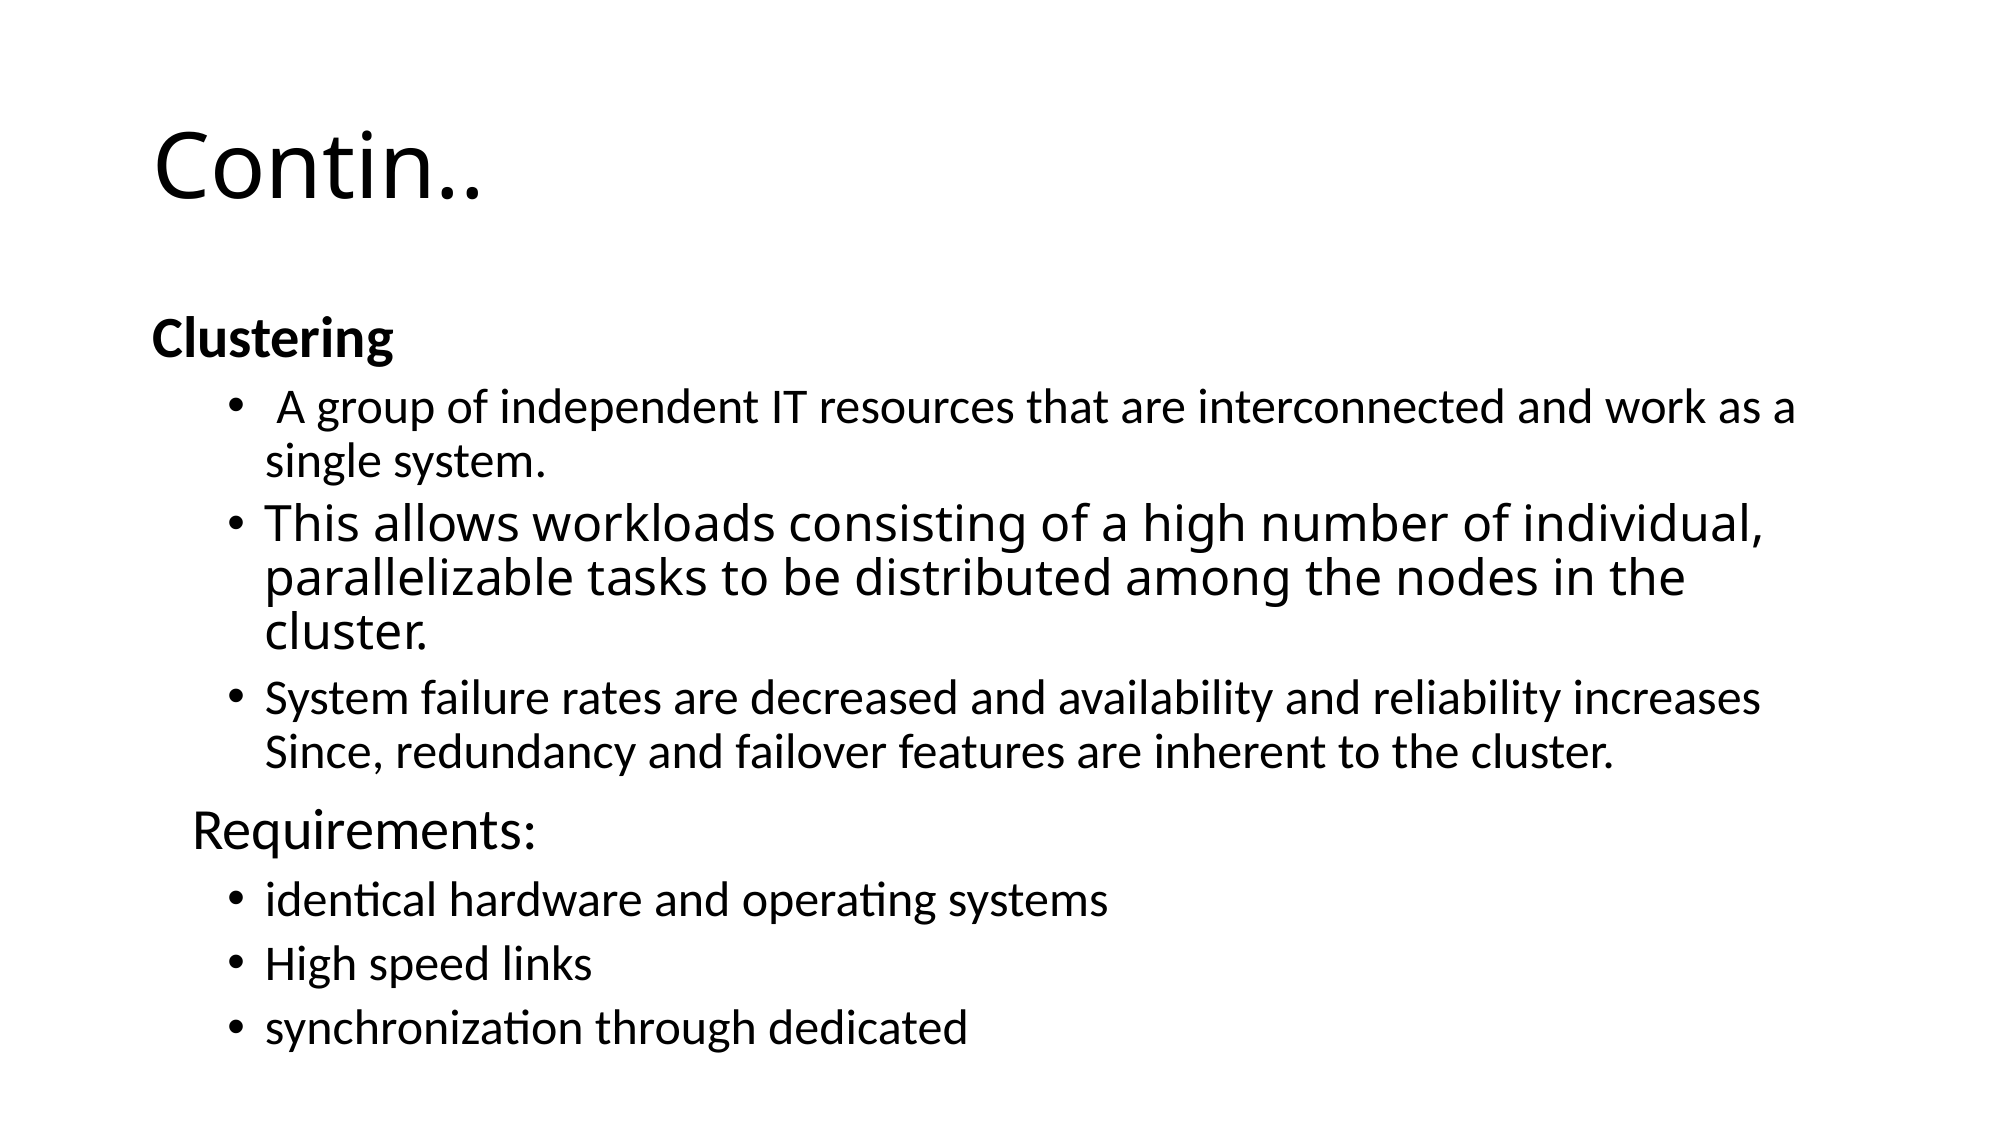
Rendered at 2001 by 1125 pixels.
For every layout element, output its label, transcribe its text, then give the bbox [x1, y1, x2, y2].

title Contin.. [137, 59, 1863, 278]
list Clustering A group of independent IT resources that are interconnected and work as a single system. This allows workloads consisting of a high number of individual, parallelizable tasks to be distributed among the nodes in the cluster. System failure rates are decreased and availability and reliability increases Since, redundancy and failover features are inherent to the cluster. Requirements: identical hardware and operating systems High speed links synchronization through dedicated [137, 299, 1863, 1014]
